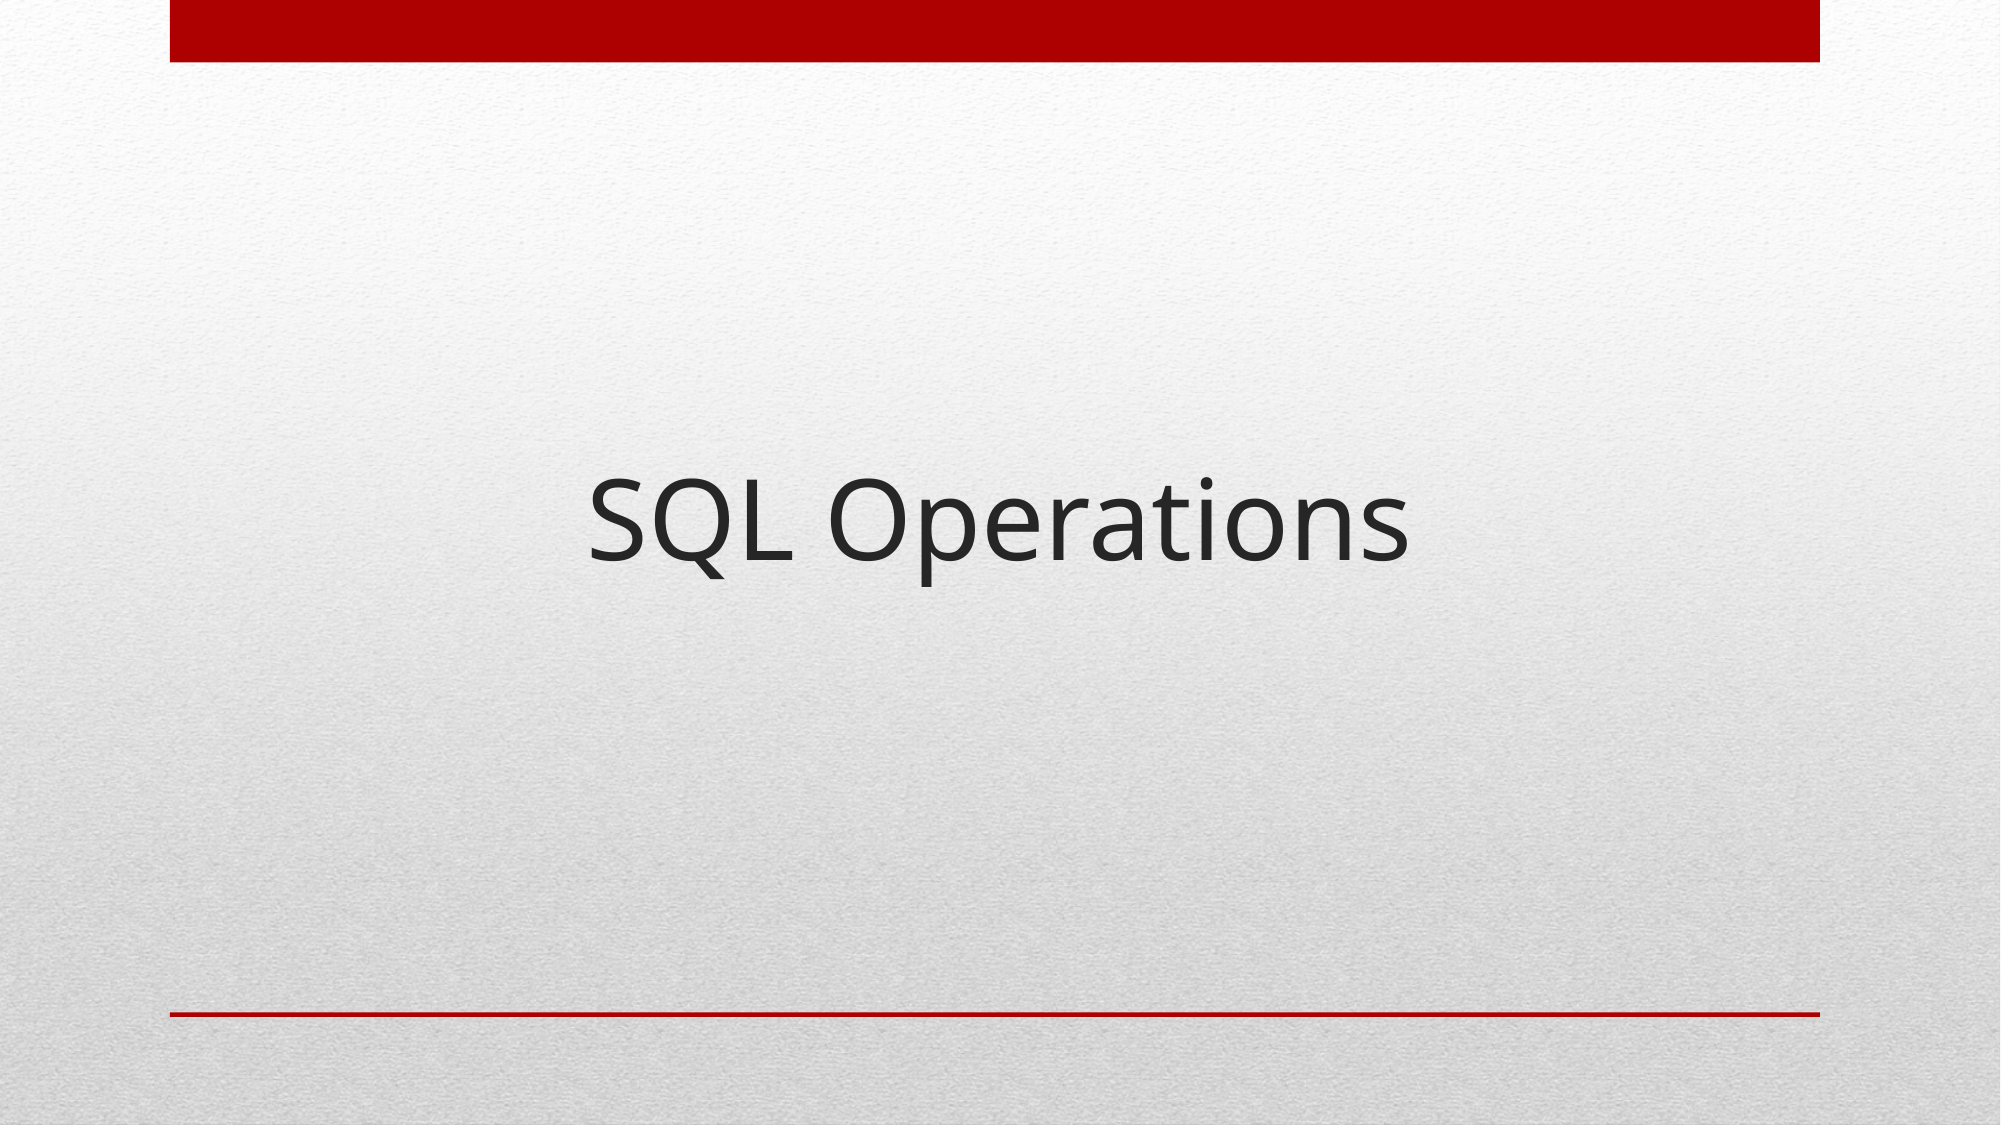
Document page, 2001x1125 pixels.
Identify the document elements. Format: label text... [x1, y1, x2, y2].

title SQL Operations [258, 327, 1742, 591]
